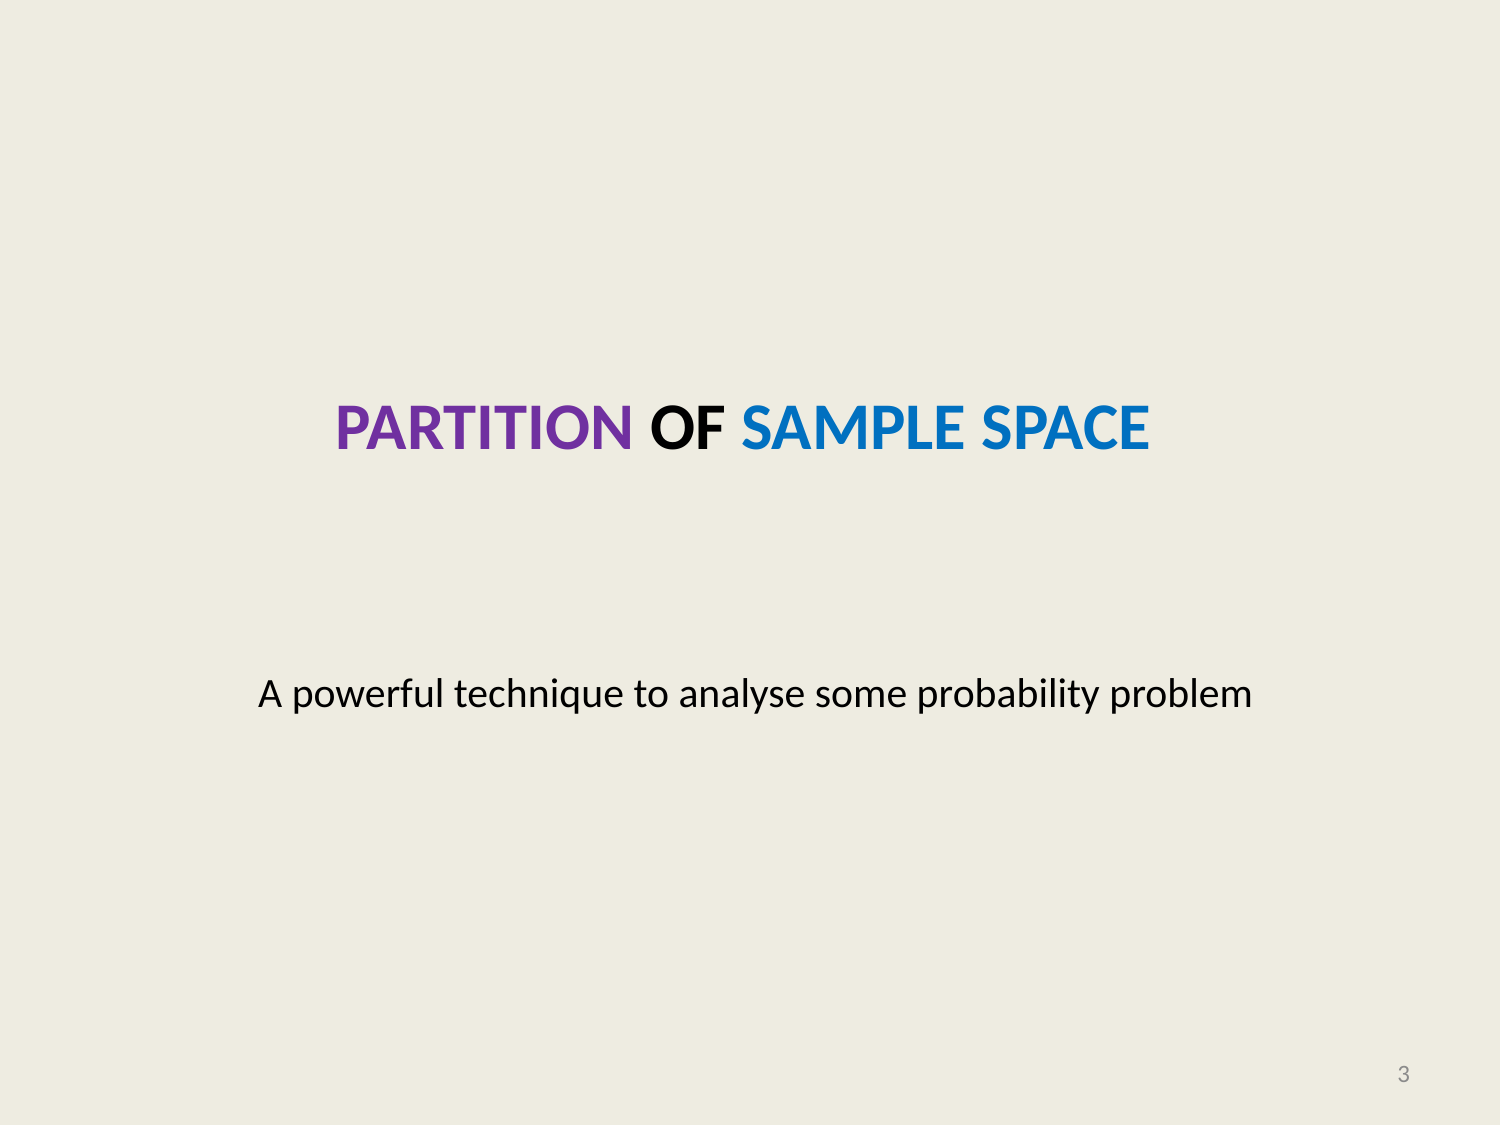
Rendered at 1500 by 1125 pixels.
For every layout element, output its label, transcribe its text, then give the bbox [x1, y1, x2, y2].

title Partition of Sample SPACE [62, 375, 1425, 599]
slide_number 3 [1074, 1042, 1425, 1103]
list A powerful technique to analyse some probability problem [118, 476, 1394, 723]
